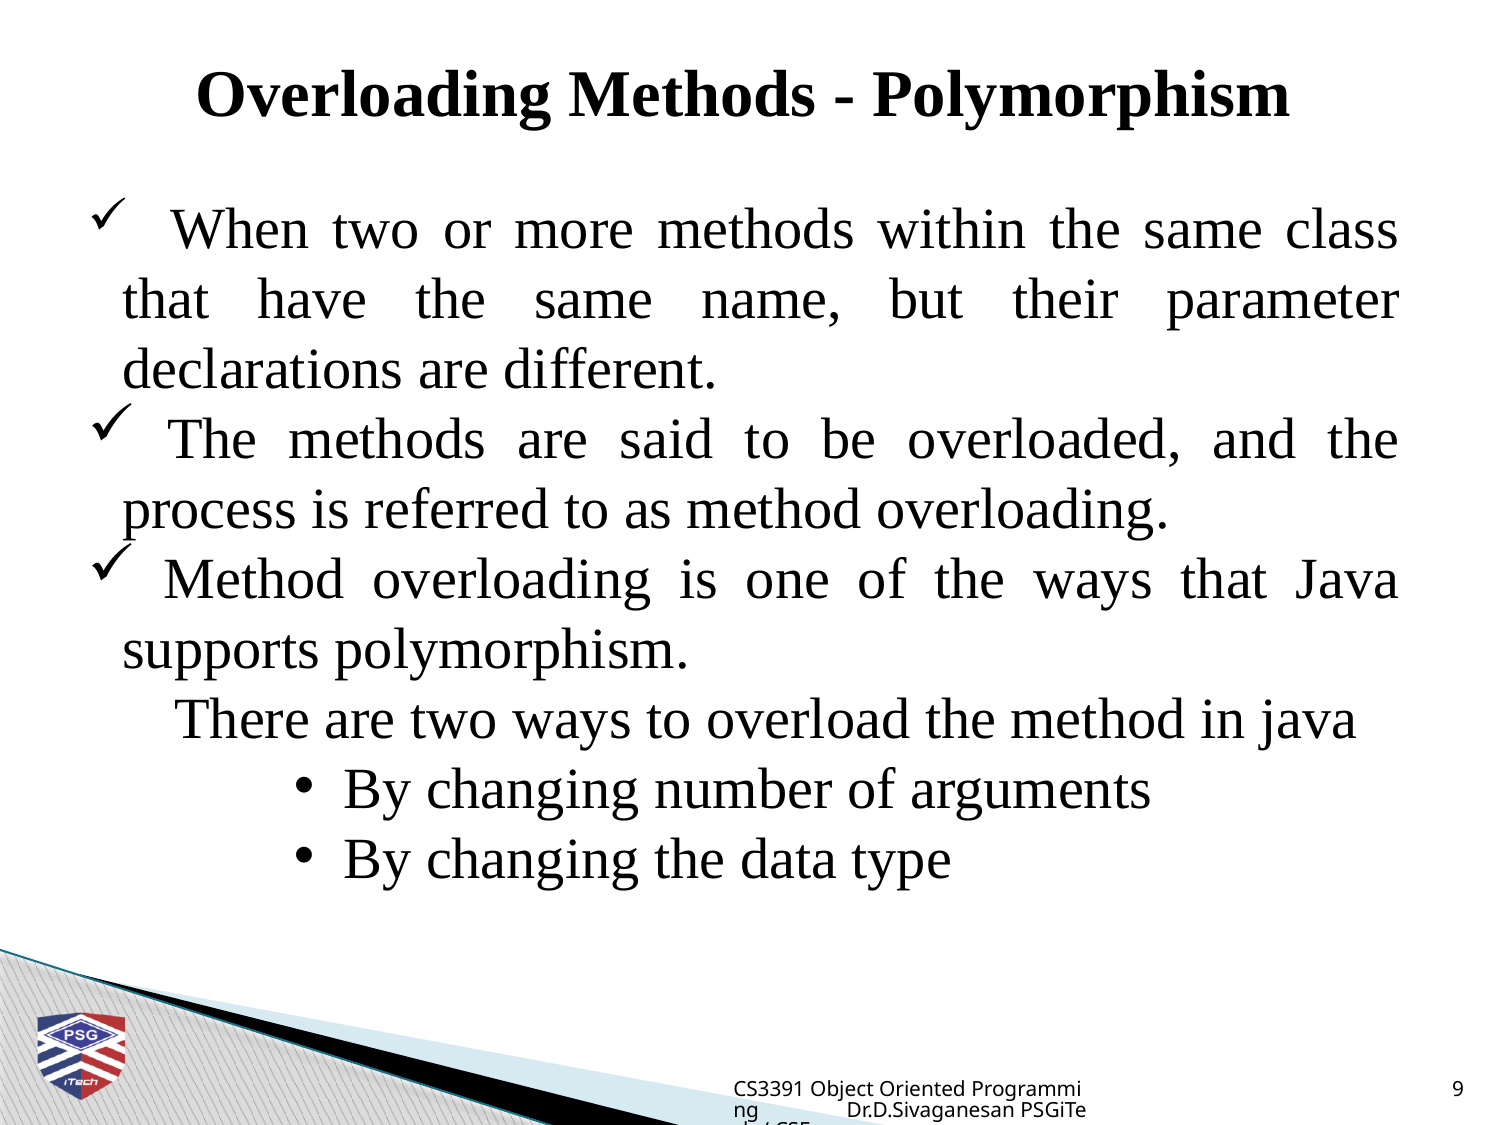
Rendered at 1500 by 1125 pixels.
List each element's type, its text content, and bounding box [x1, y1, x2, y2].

slide_number 9 [1418, 1051, 1479, 1112]
picture [37, 1012, 125, 1100]
text_box Overloading Methods - Polymorphism When two or more methods within the same class that have the same name, but their parameter declarations are different. The methods are said to be overloaded, and the process is referred to as method overloading. Method overloading is one of the ways that Java supports polymorphism. There are two ways to overload the method in java By changing number of arguments By changing the data type [87, 49, 1400, 950]
footer CS3391 Object Oriented Programming Dr.D.Sivaganesan PSGiTech / CSE [718, 1051, 1105, 1112]
